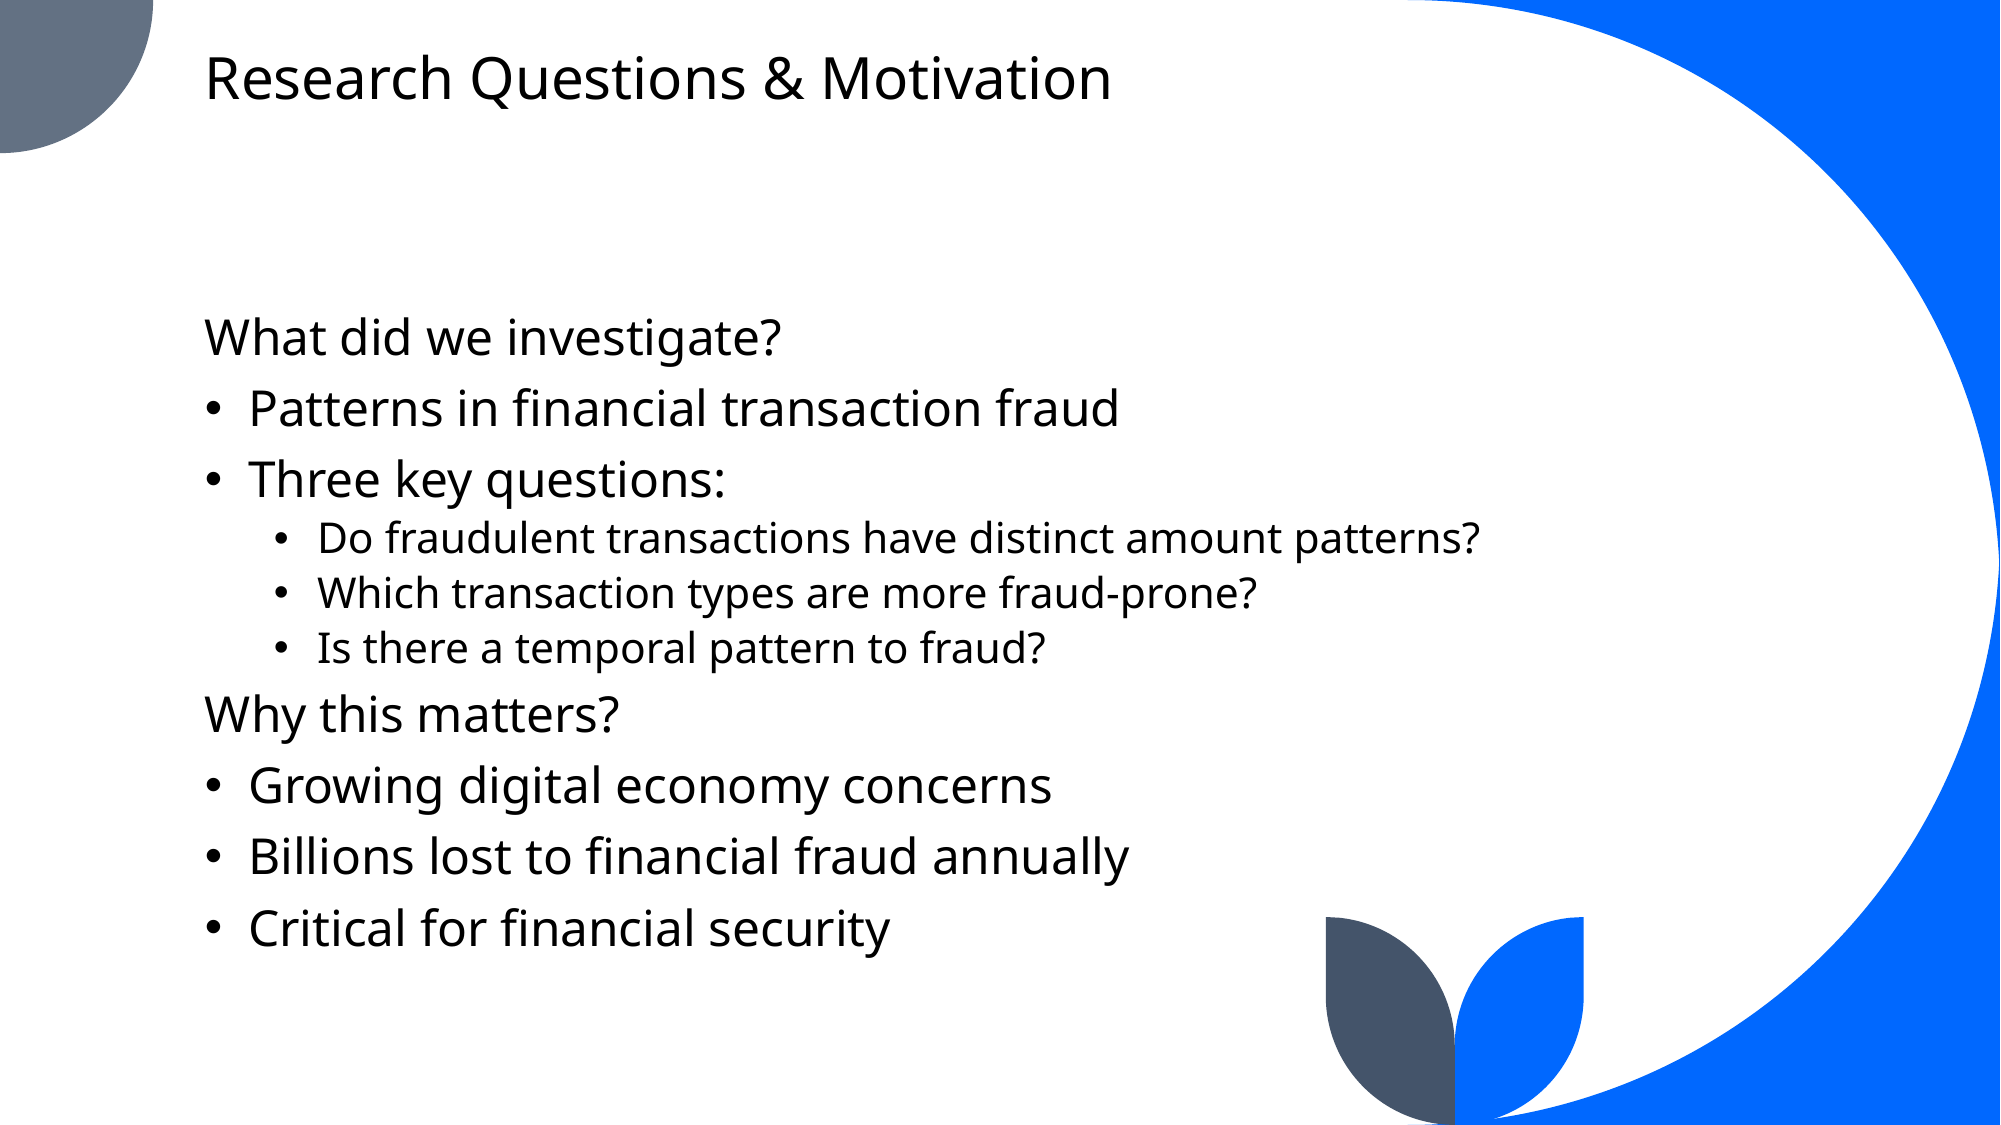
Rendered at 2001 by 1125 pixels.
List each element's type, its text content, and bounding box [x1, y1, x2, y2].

list What did we investigate? Patterns in financial transaction fraud Three key questions: Do fraudulent transactions have distinct amount patterns? Which transaction types are more fraud-prone? Is there a temporal pattern to fraud? Why this matters? Growing digital economy concerns Billions lost to financial fraud annually Critical for financial security [190, 228, 1795, 968]
title Research Questions & Motivation [190, 5, 1795, 119]
